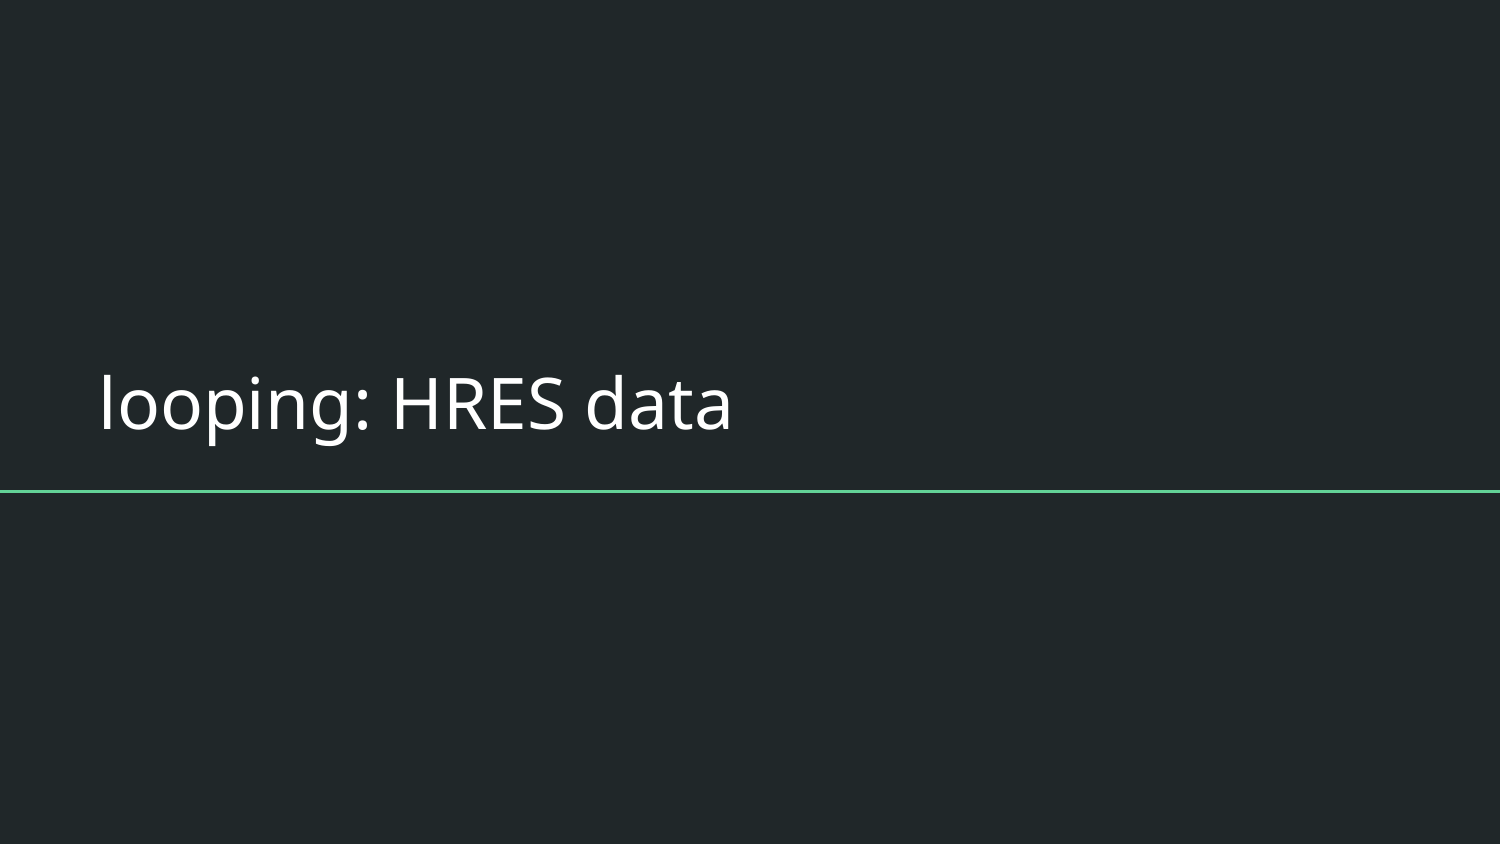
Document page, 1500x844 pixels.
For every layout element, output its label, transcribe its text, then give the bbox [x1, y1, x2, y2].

title looping: HRES data [83, 337, 1417, 466]
